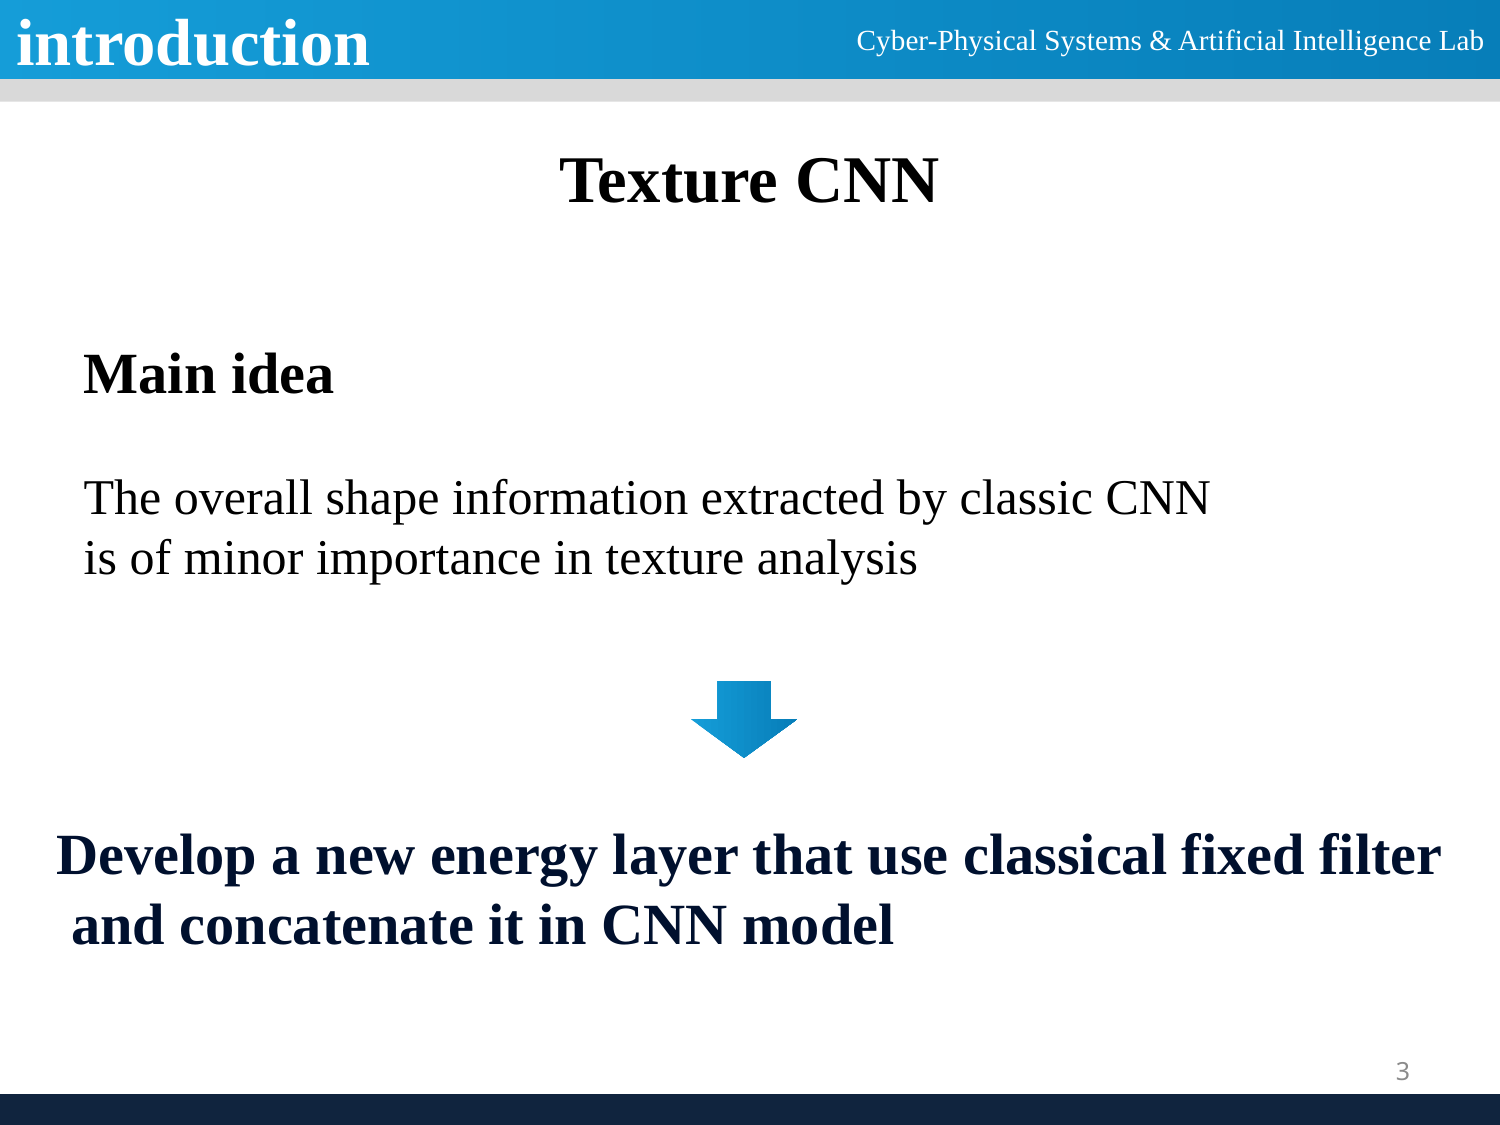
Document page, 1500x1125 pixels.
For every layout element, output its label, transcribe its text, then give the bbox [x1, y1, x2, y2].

text_box [688, 678, 800, 760]
text_box Texture CNN [544, 128, 956, 224]
text_box Develop a new energy layer that use classical fixed filter and concatenate it in CNN model [41, 809, 1458, 964]
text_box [0, 0, 1500, 102]
text_box Main idea The overall shape information extracted by classic CNN is of minor importance in texture analysis [69, 327, 1240, 593]
slide_number 3 [1074, 1042, 1425, 1092]
text_box [0, 1092, 1500, 1125]
